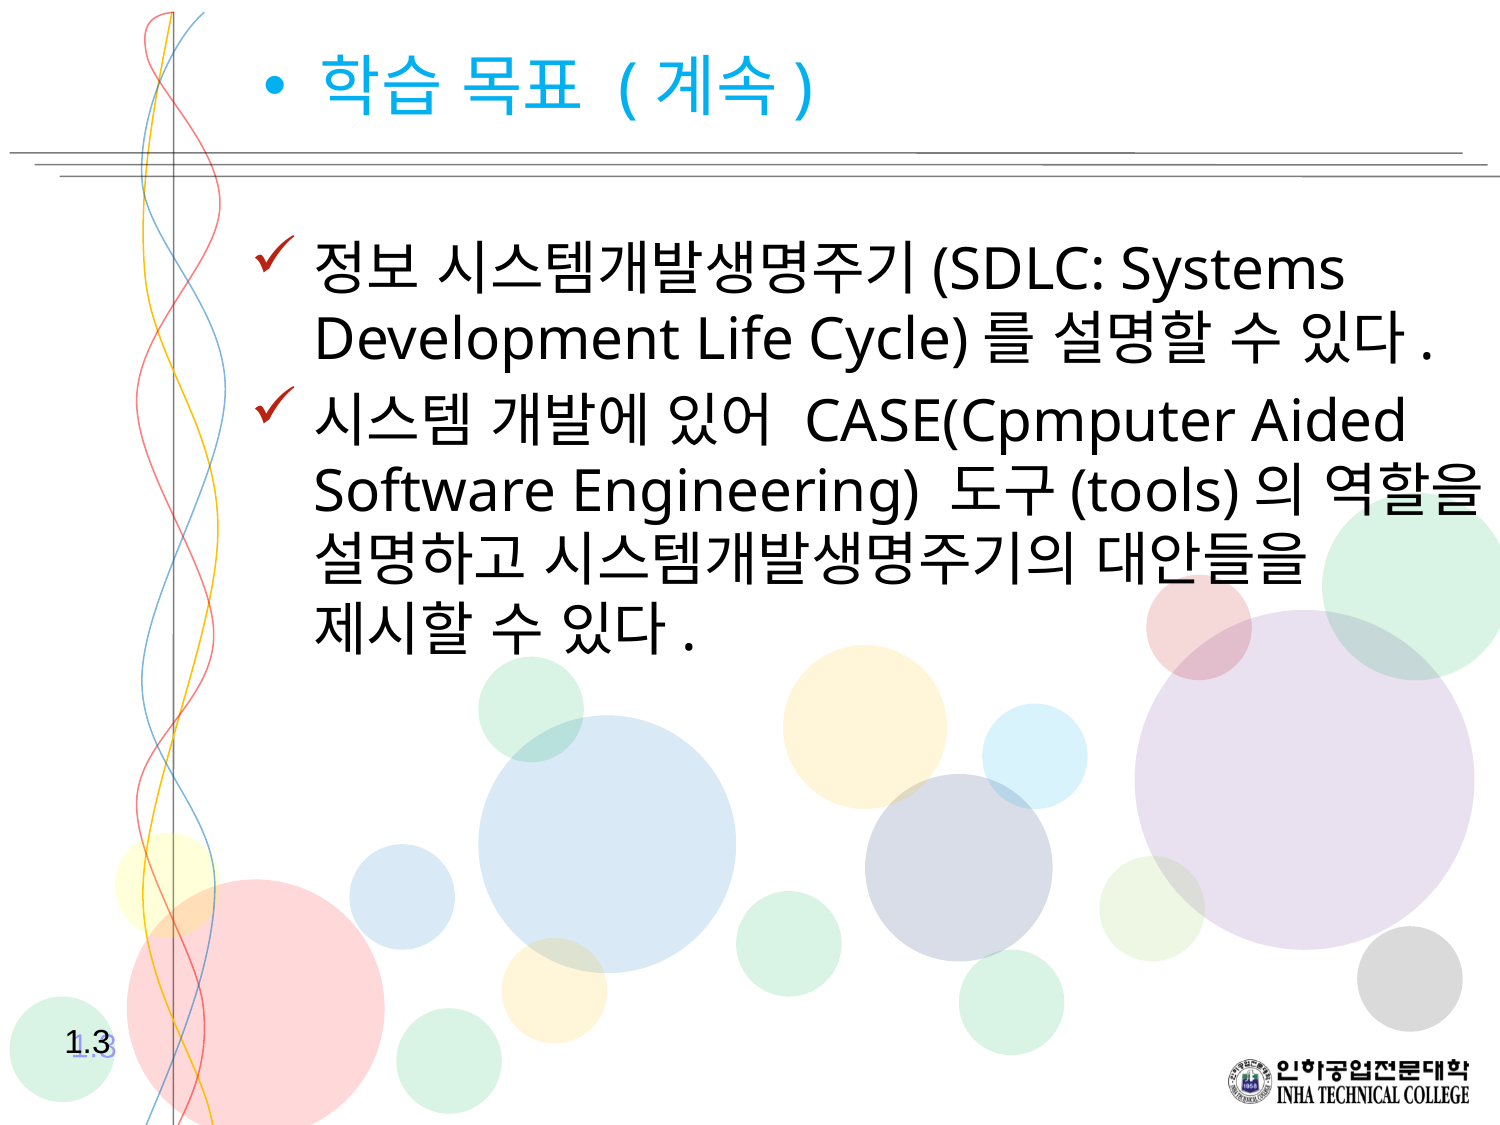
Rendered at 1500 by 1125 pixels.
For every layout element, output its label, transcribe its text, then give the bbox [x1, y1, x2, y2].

list 정보 시스템개발생명주기(SDLC: Systems Development Life Cycle)를 설명할 수 있다. 시스템 개발에 있어 CASE(Cpmputer Aided Software Engineering) 도구(tools)의 역할을 설명하고 시스템개발생명주기의 대안들을 제시할 수 있다. [225, 224, 1500, 991]
picture [1228, 1059, 1469, 1104]
text_box 1.3 [37, 1012, 138, 1068]
title 학습 목표 (계속) [225, 15, 1500, 153]
